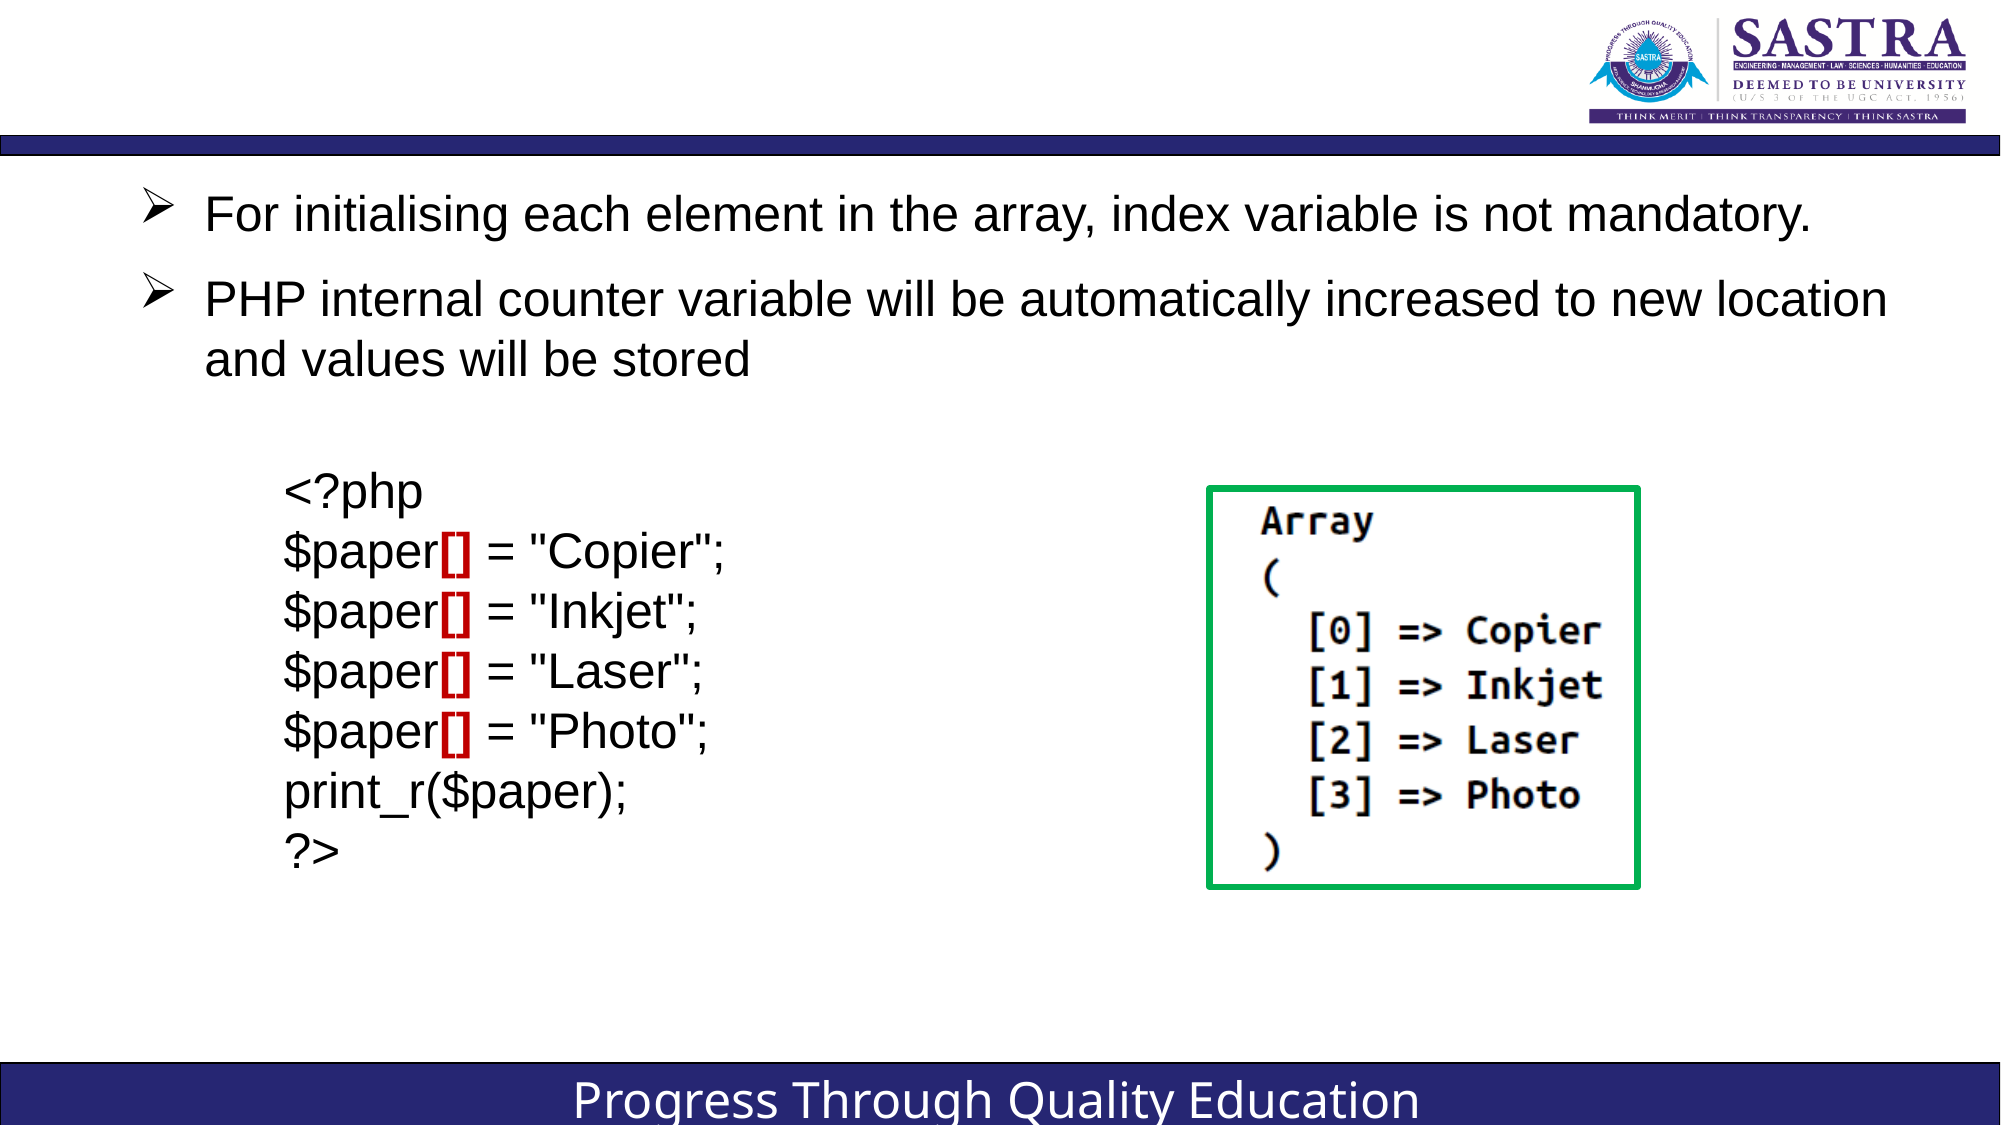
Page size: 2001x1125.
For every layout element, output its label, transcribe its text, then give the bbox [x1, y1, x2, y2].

picture [1212, 491, 1635, 885]
list For initialising each element in the array, index variable is not mandatory. PHP internal counter variable will be automatically increased to new location and values will be stored <?php $paper[] = "Copier"; $paper[] = "Inkjet"; $paper[] = "Laser"; $paper[] = "Photo"; print_r($paper); ?> [37, 172, 1969, 1047]
picture [1566, 10, 1989, 130]
